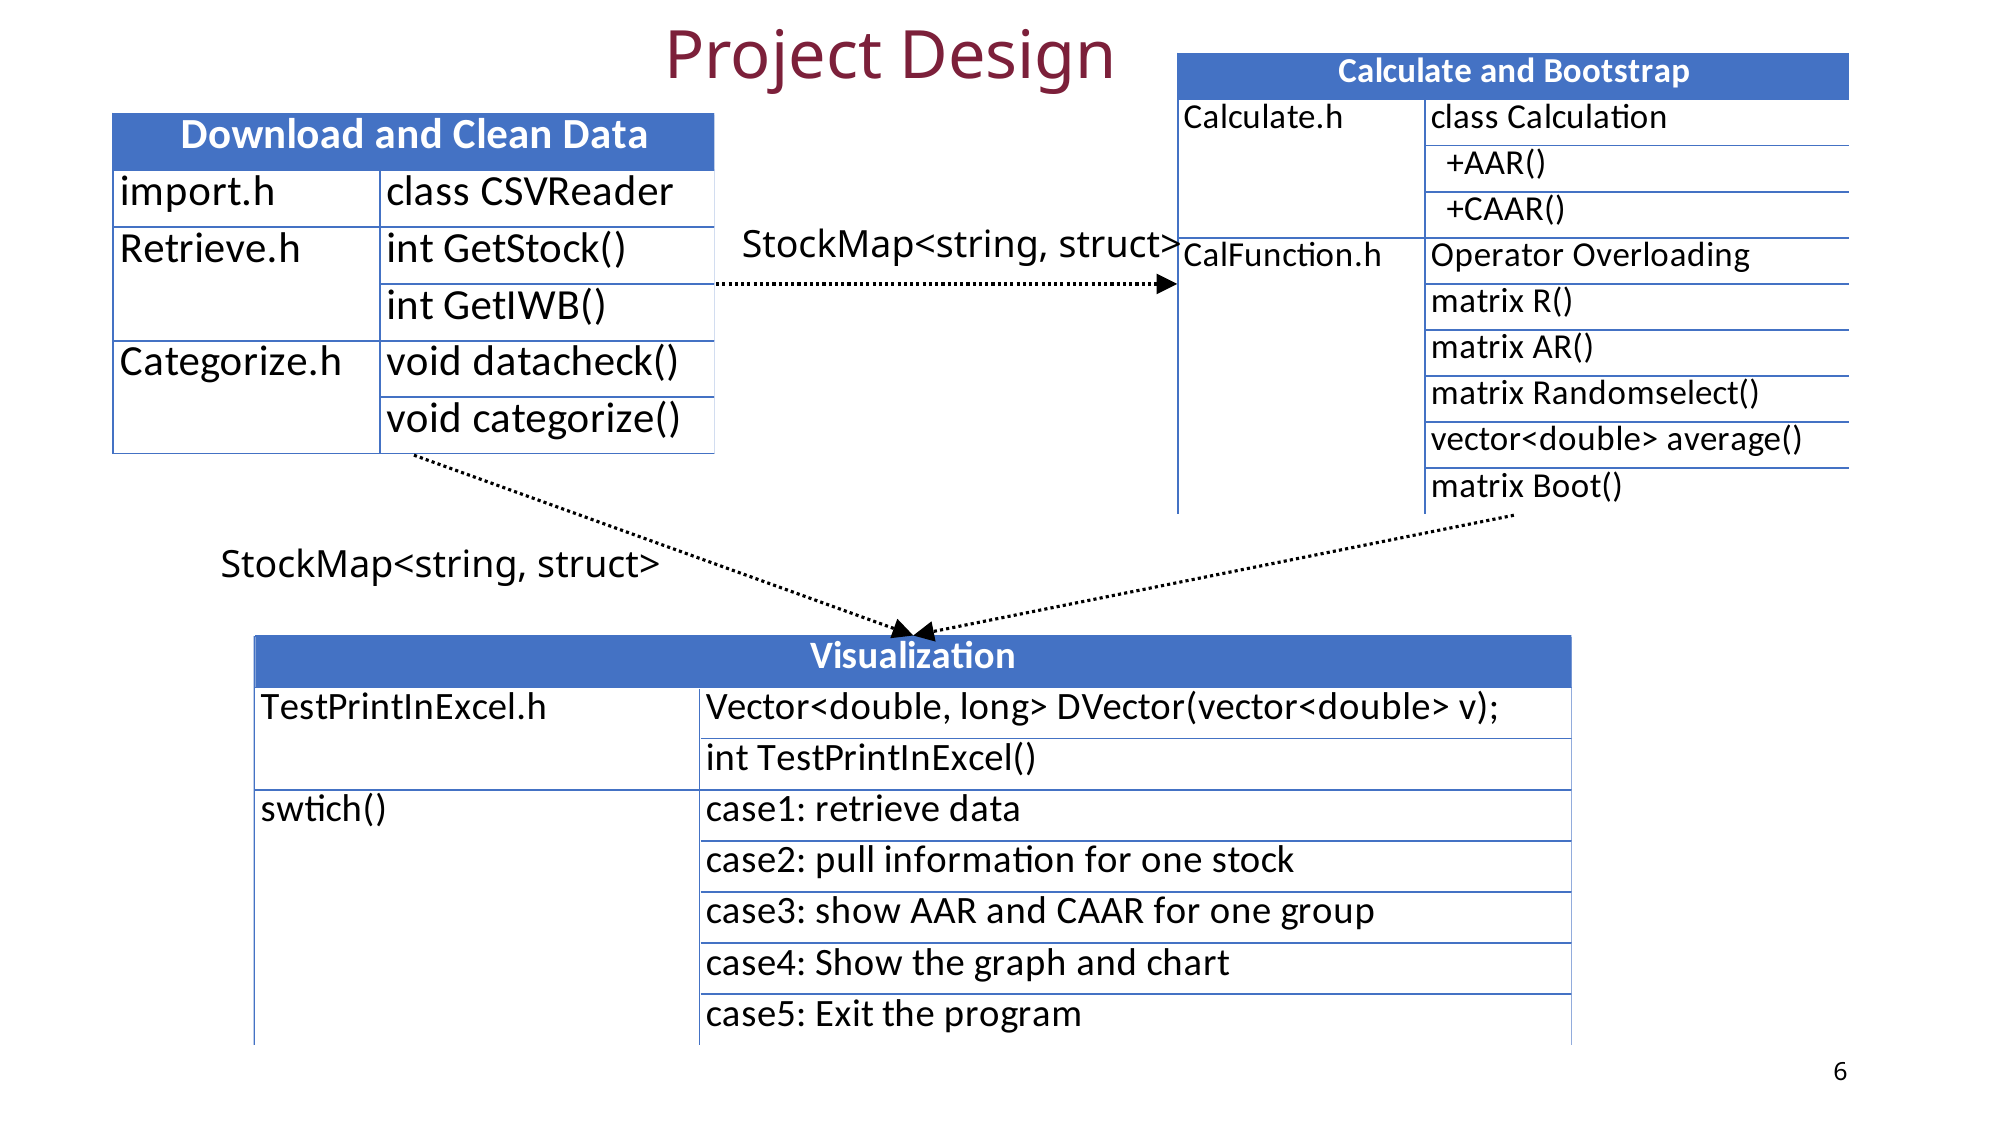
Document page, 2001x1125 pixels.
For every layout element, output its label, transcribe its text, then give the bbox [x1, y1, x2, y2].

slide_number 6 [1412, 1042, 1863, 1103]
text_box Project Design [285, 12, 1514, 52]
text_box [111, 52, 1851, 1047]
